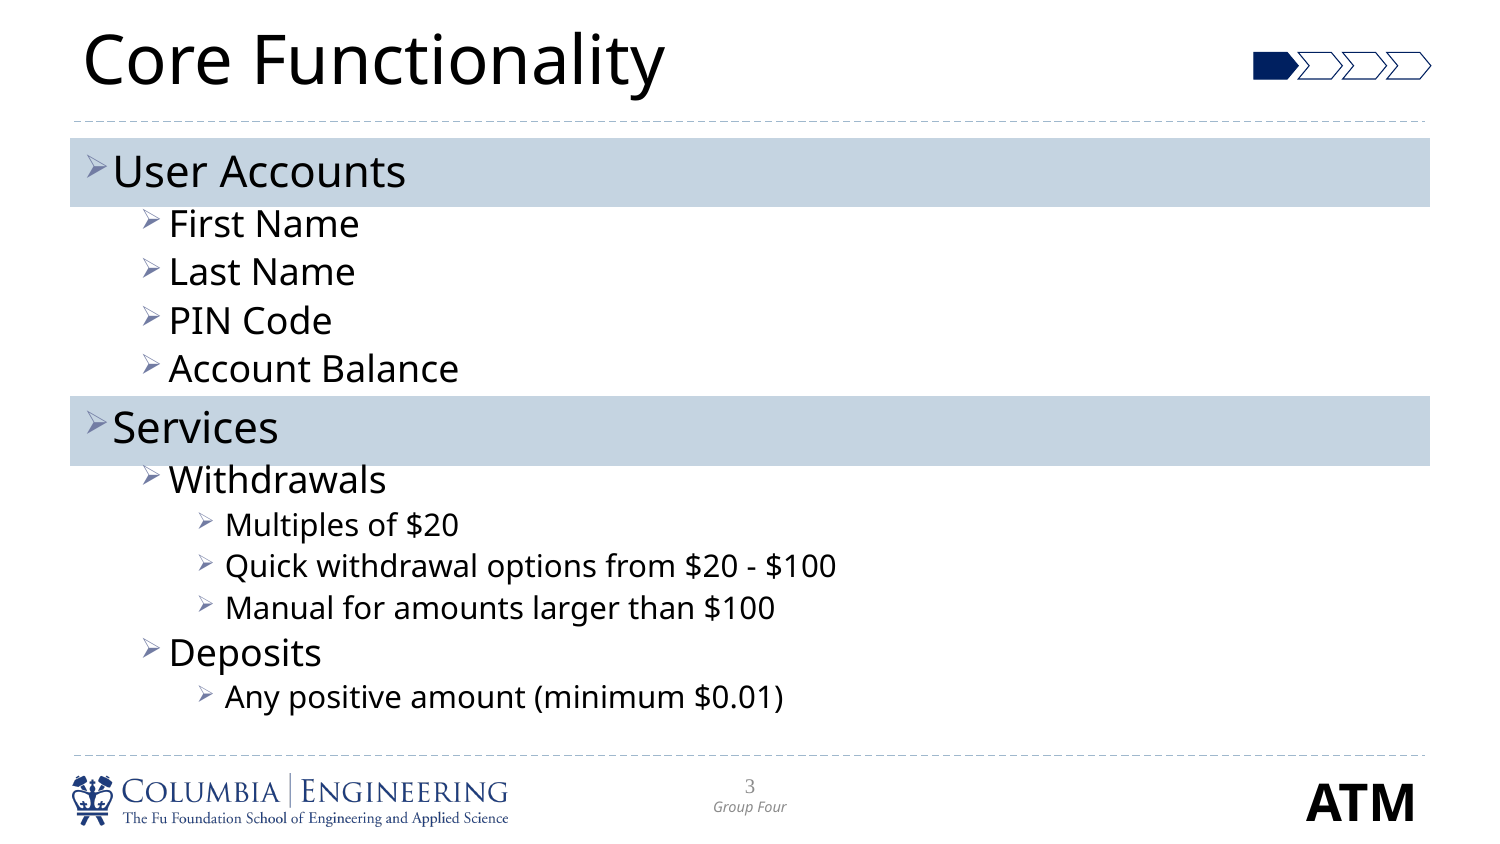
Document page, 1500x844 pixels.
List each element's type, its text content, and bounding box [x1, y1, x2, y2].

text_box [70, 396, 76, 466]
title Core Functionality [74, 16, 1426, 108]
text_box [70, 138, 1430, 207]
picture [72, 773, 508, 827]
list User Accounts First Name Last Name PIN Code Account Balance Services Withdrawals Multiples of $20 Quick withdrawal options from $20 - $100 Manual for amounts larger than $100 Deposits Any positive amount (minimum $0.01) [76, 142, 1421, 747]
text_box [1421, 396, 1430, 466]
slide_number 3 [721, 766, 779, 804]
footer Group Four [496, 785, 1004, 831]
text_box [1253, 52, 1431, 79]
